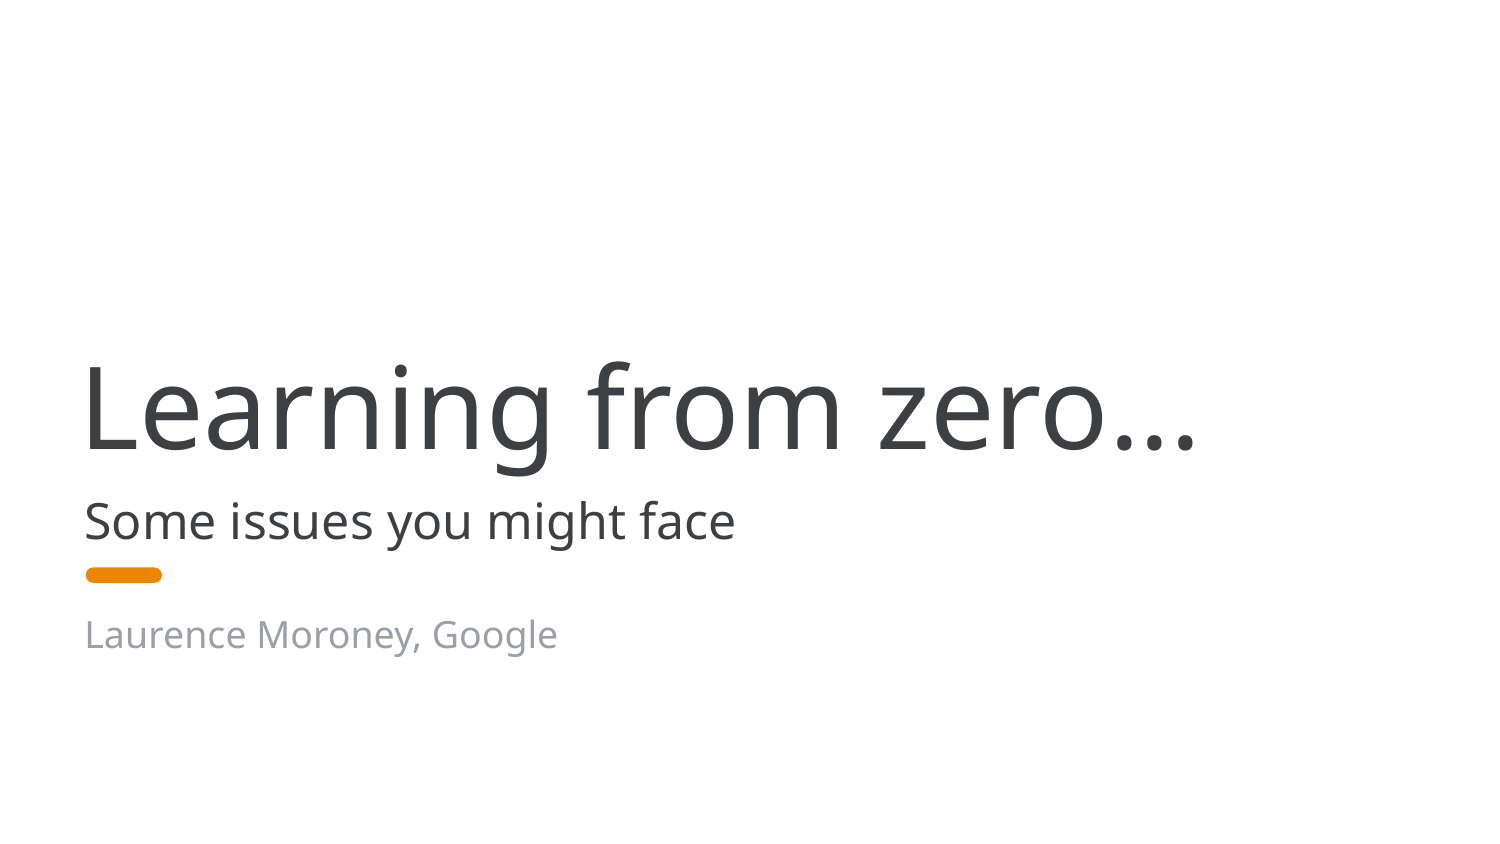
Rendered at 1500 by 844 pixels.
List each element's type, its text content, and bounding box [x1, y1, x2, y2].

subtitle Some issues you might face [69, 489, 1350, 550]
subtitle Laurence Moroney, Google [69, 609, 1354, 659]
title Learning from zero... [64, 172, 1349, 490]
